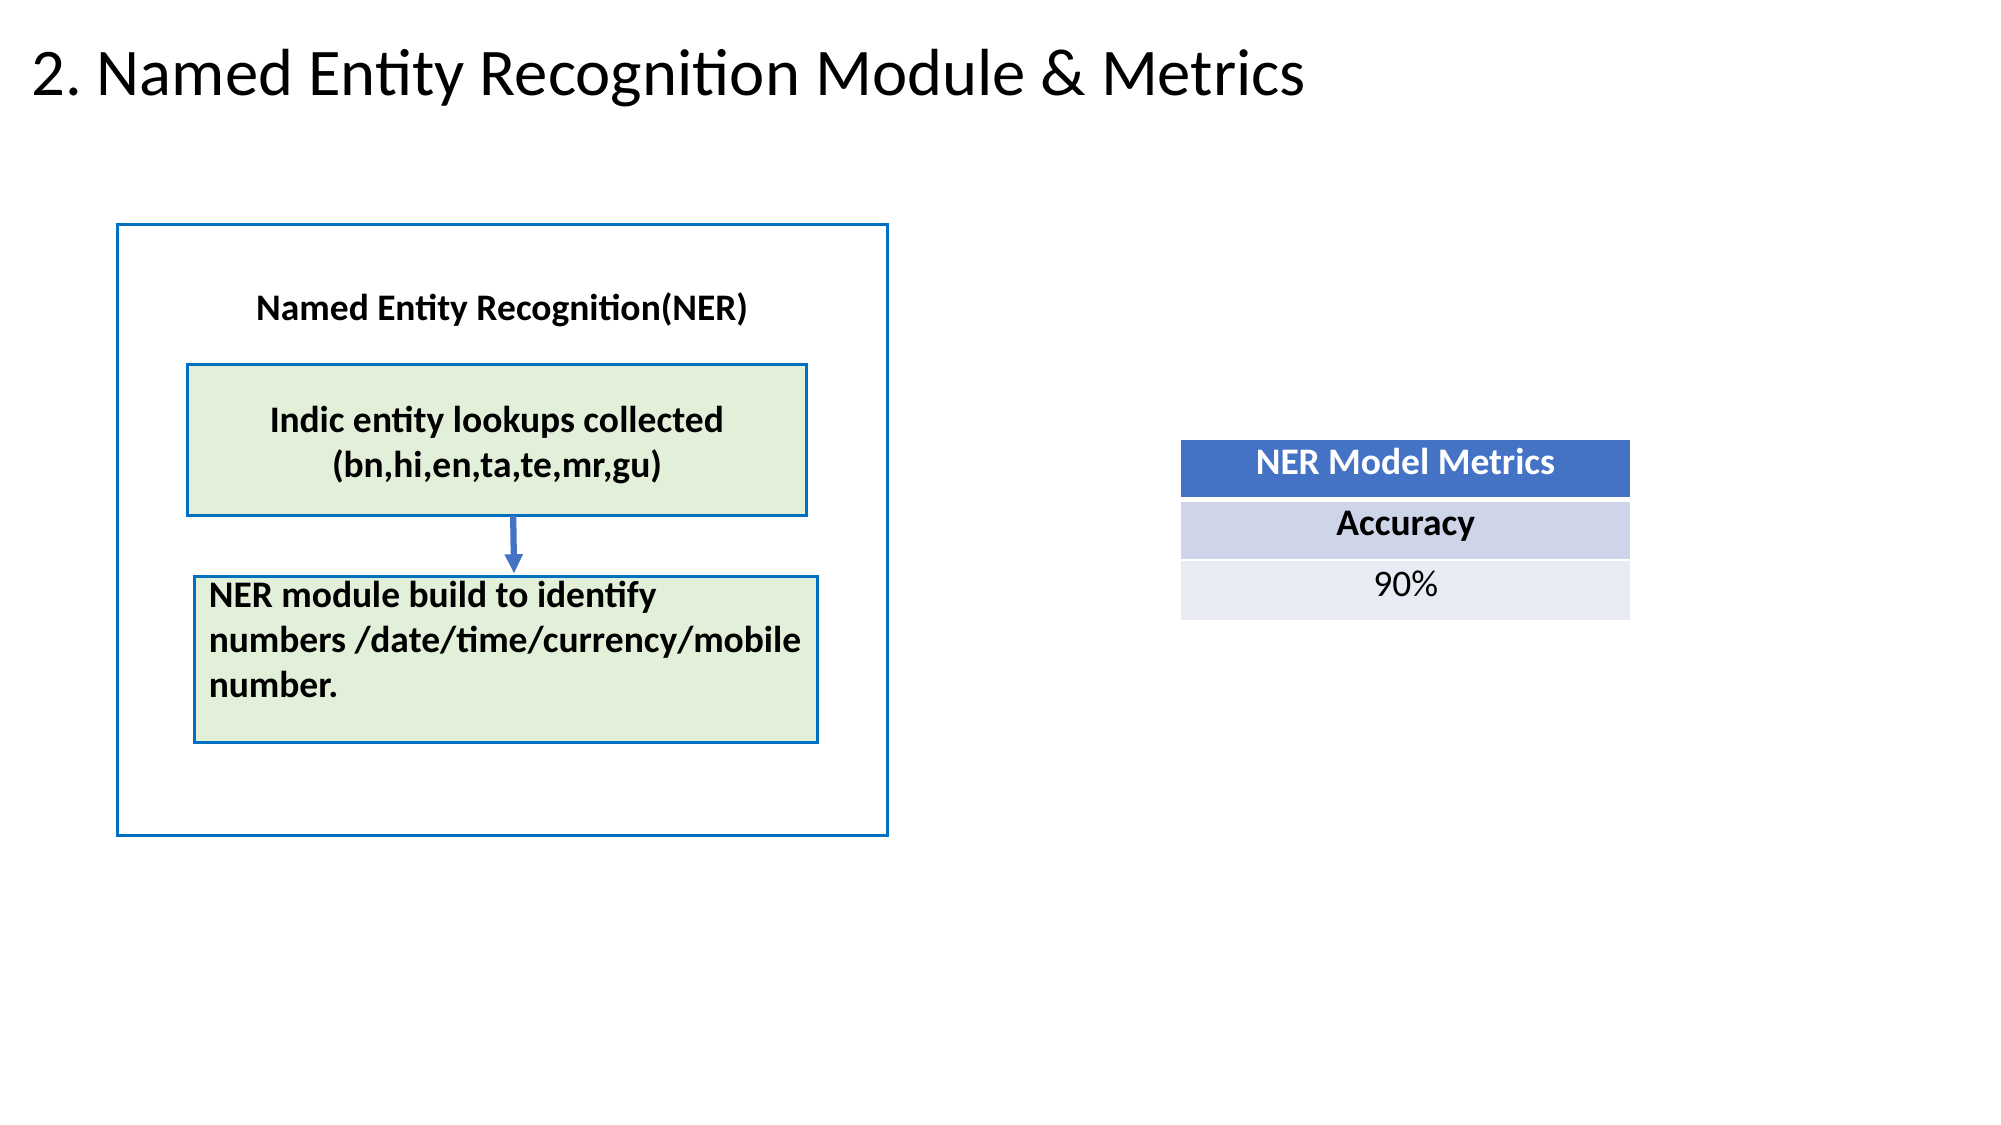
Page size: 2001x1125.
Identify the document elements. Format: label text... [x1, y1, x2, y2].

text_box NER module build to identify numbers /date/time/currency/mobile number. [193, 576, 818, 743]
text_box Named Entity Recognition(NER) [117, 223, 888, 836]
table_cell 90% [1181, 561, 1630, 620]
text_box Indic entity lookups collected (bn,hi,en,ta,te,mr,gu) [186, 364, 808, 517]
table_cell Accuracy [1181, 502, 1630, 559]
title 2. Named Entity Recognition Module & Metrics [16, 27, 1895, 121]
table_header NER Model Metrics [1181, 440, 1630, 497]
